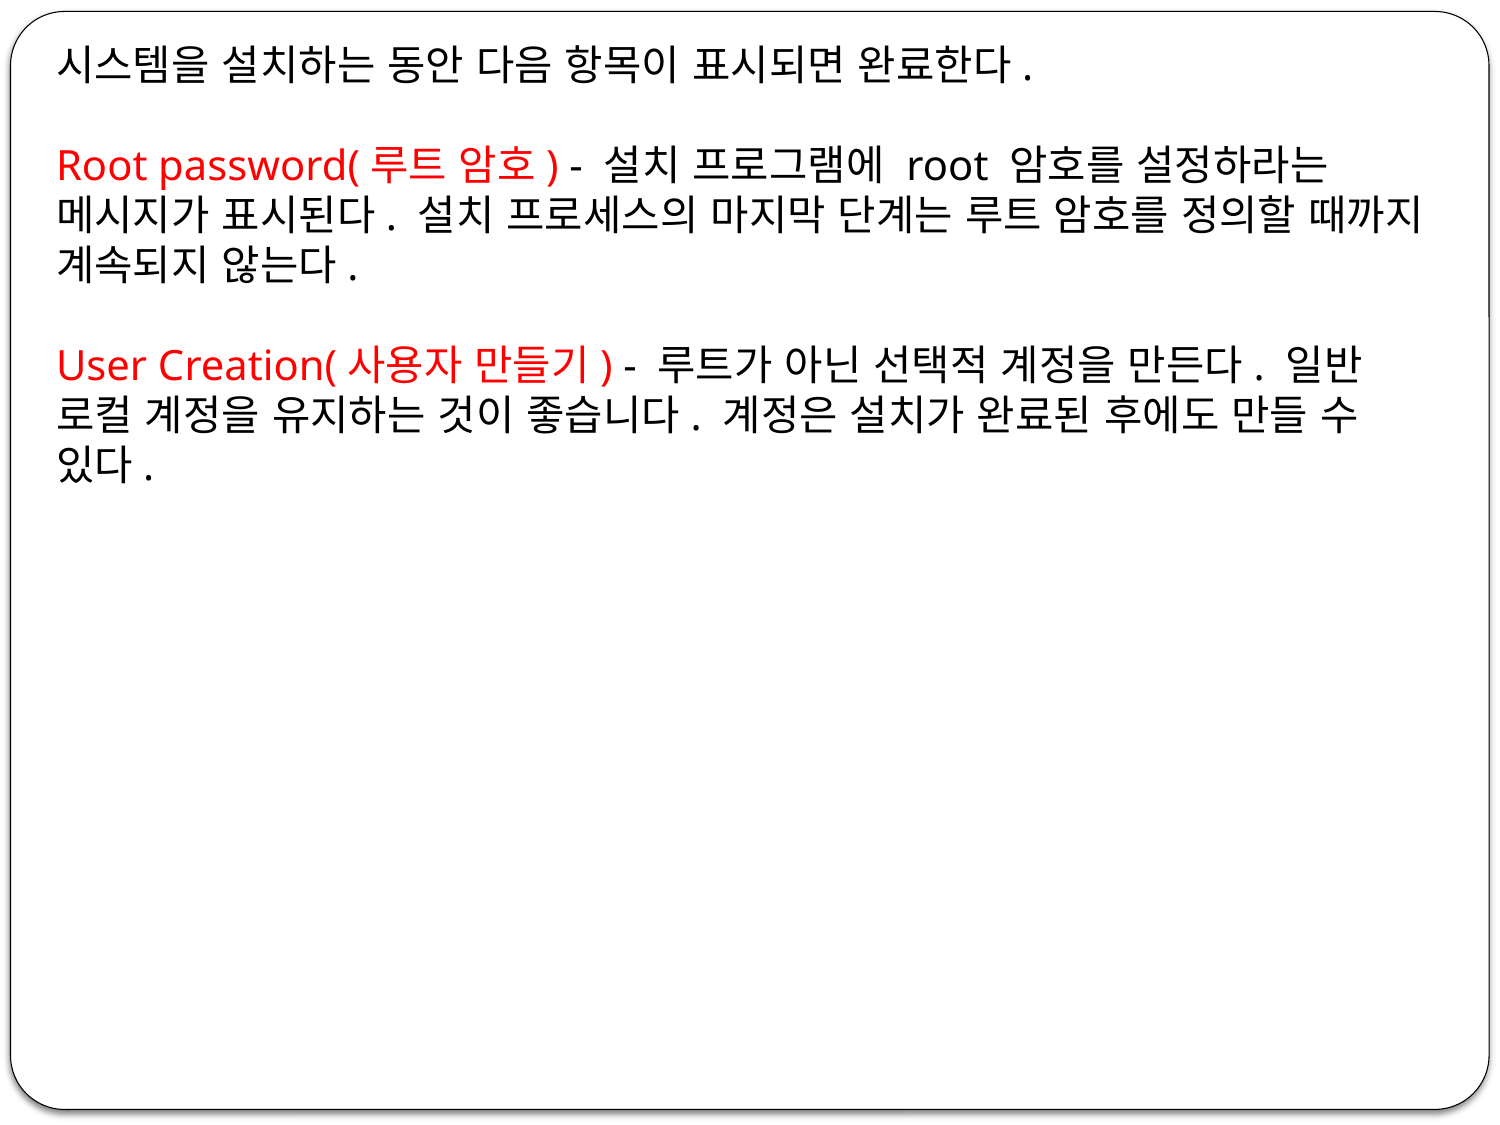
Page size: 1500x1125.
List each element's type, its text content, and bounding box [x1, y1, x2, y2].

list 시스템을 설치하는 동안 다음 항목이 표시되면 완료한다. Root password(루트 암호) - 설치 프로그램에 root 암호를 설정하라는 메시지가 표시된다. 설치 프로세스의 마지막 단계는 루트 암호를 정의할 때까지 계속되지 않는다. User Creation(사용자 만들기) - 루트가 아닌 선택적 계정을 만든다. 일반 로컬 계정을 유지하는 것이 좋습니다. 계정은 설치가 완료된 후에도 만들 수 있다. [41, 30, 1447, 1071]
